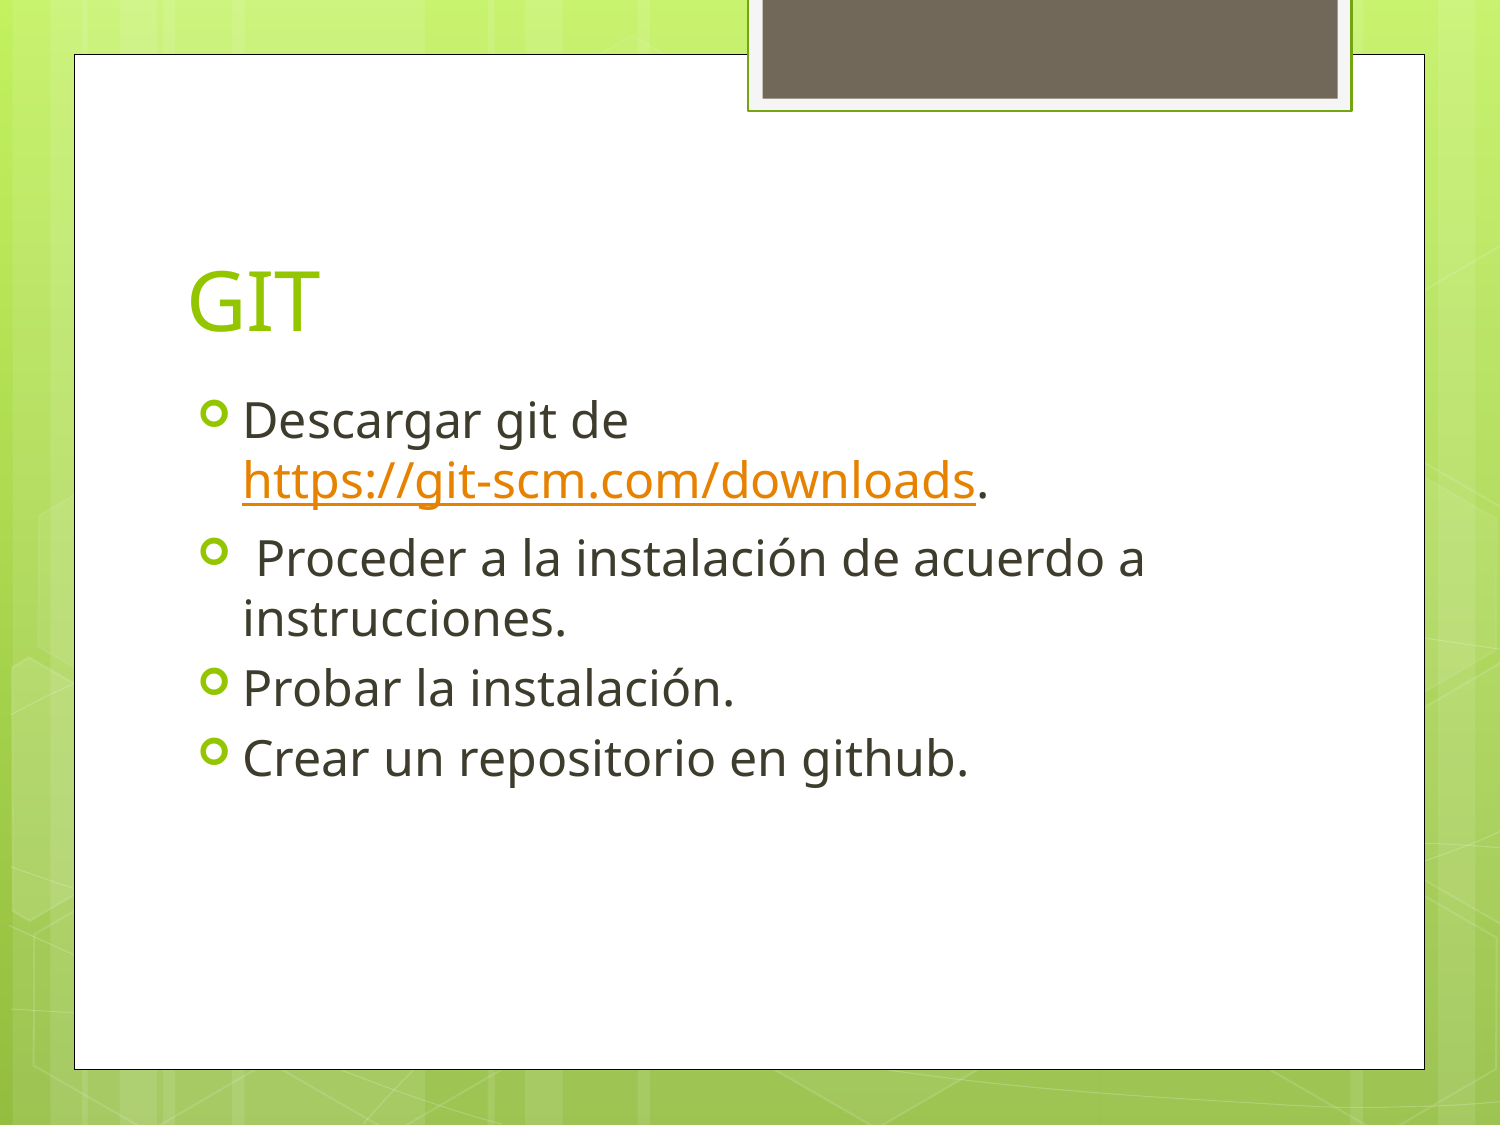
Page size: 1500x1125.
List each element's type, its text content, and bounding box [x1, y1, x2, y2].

title GIT [171, 168, 1324, 357]
list Descargar git de https://git-scm.com/downloads. Proceder a la instalación de acuerdo a instrucciones. Probar la instalación. Crear un repositorio en github. [171, 381, 1283, 957]
